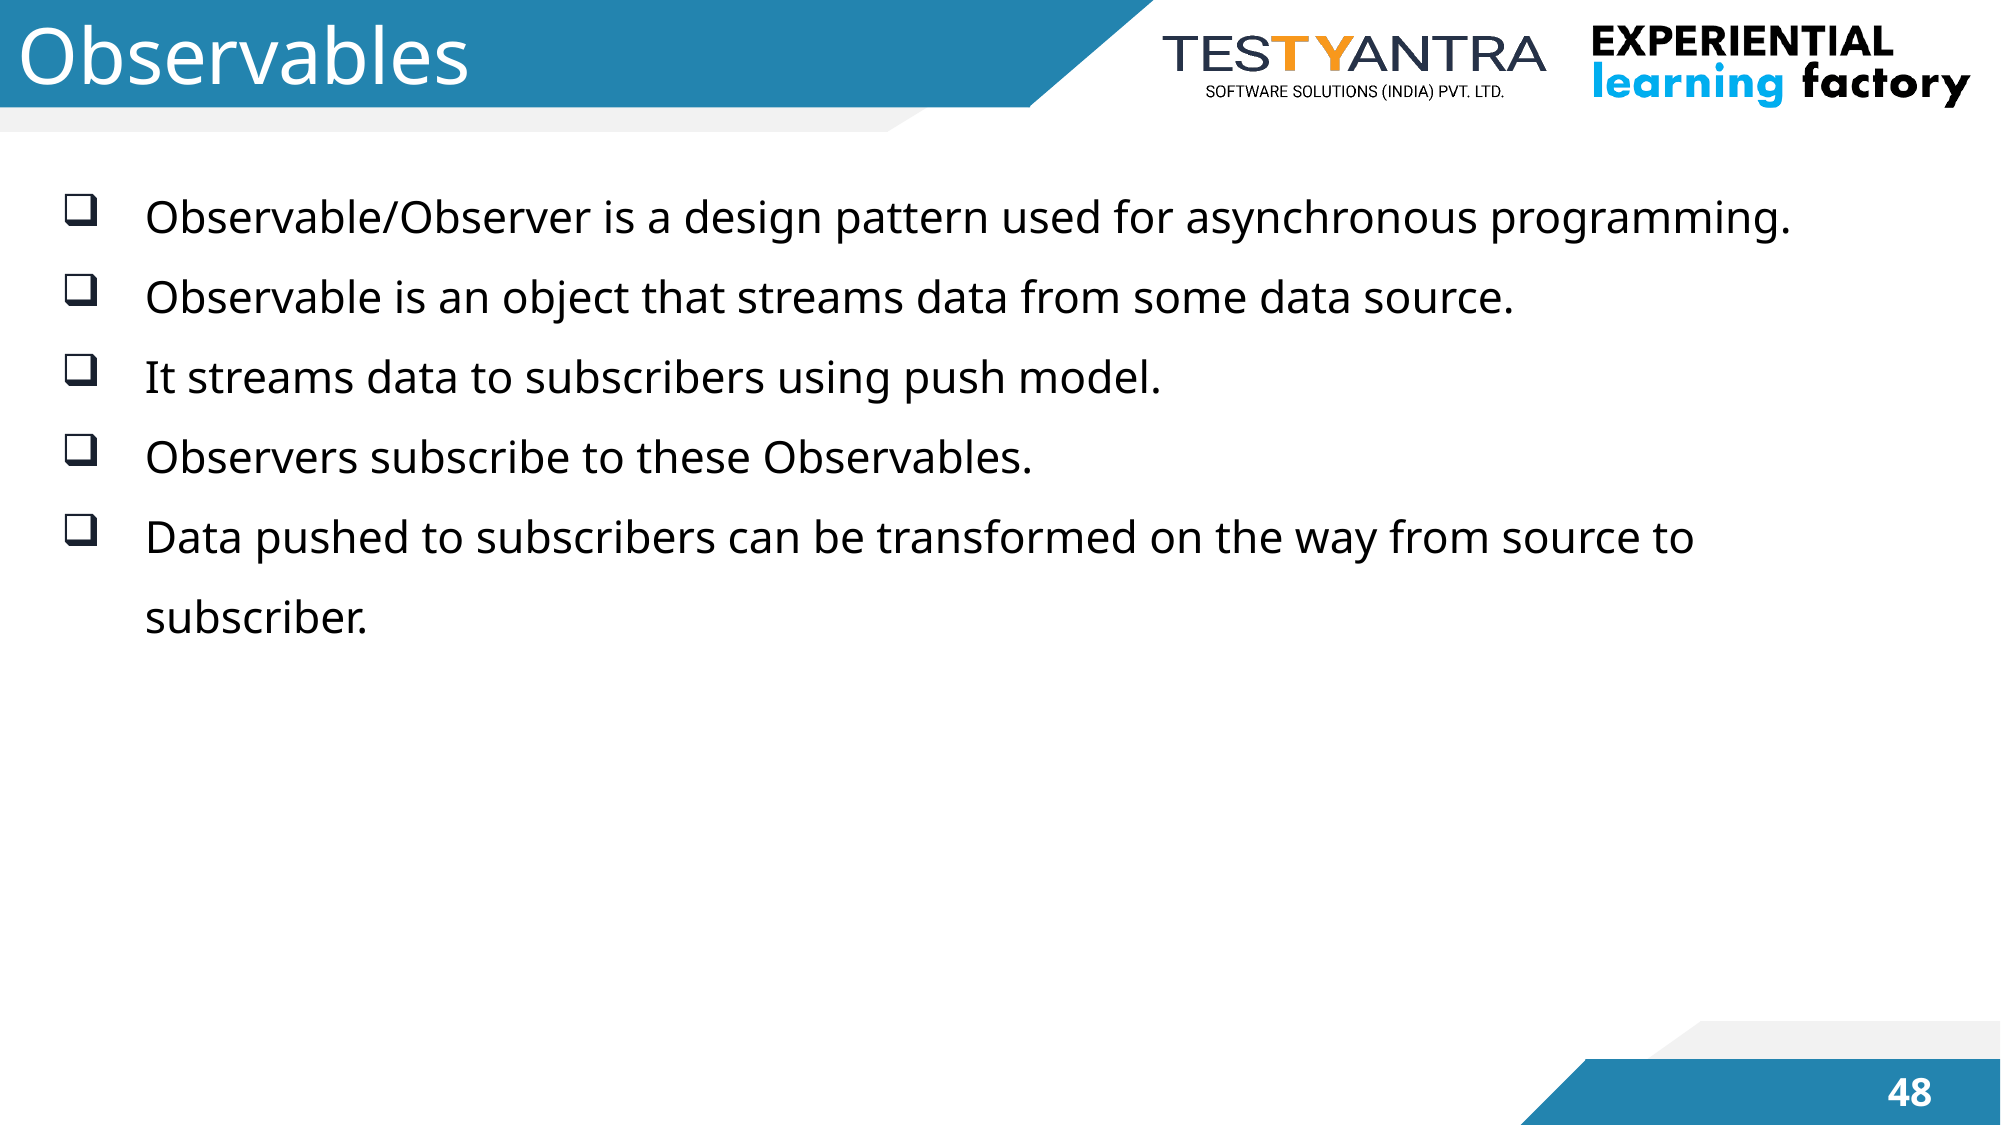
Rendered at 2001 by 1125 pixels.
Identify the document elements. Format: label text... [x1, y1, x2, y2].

slide_number 47 [1844, 1059, 1977, 1125]
list Observable/Observer is a design pattern used for asynchronous programming. Observable is an object that streams data from some data source. It streams data to subscribers using push model. Observers subscribe to these Observables. Data pushed to subscribers can be transformed on the way from source to subscriber. [30, 155, 1939, 1045]
picture [1586, 16, 1977, 113]
title Observables [0, 6, 1105, 101]
picture [1156, 14, 1554, 115]
